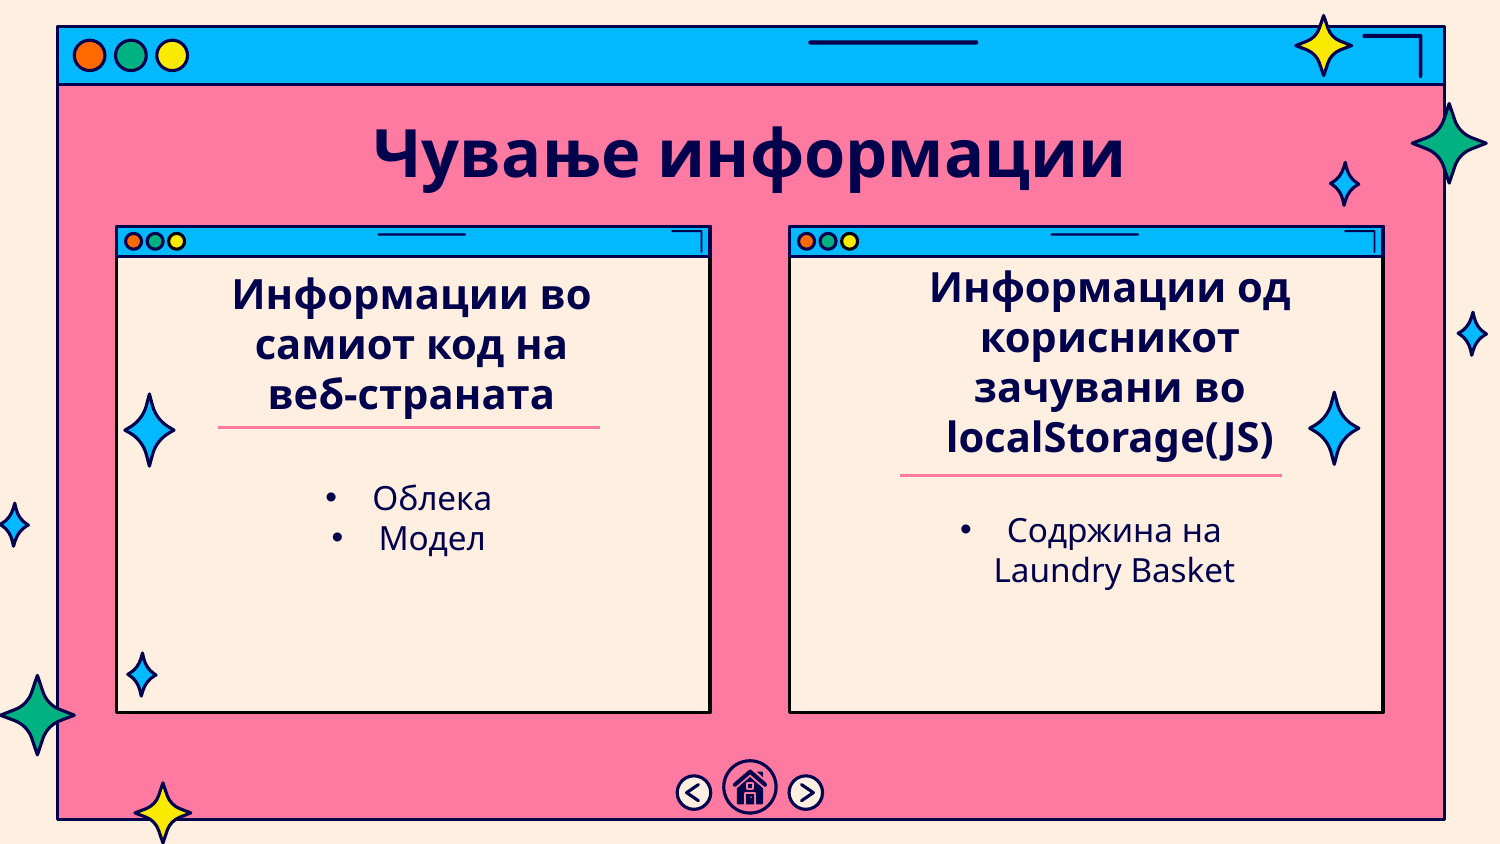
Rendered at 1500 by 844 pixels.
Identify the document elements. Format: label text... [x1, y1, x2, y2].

title Информации во самиот код на веб-страната [202, 366, 621, 434]
text_box [723, 760, 777, 801]
text_box [789, 775, 823, 810]
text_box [732, 769, 768, 805]
text_box [677, 775, 711, 810]
subtitle Содржина на Laundry Basket [881, 453, 1301, 555]
title Чување информации [115, 96, 1385, 190]
subtitle Облека Модел [199, 462, 619, 563]
title Информации од корисникот зачувани во localStorage(JS) [900, 409, 1320, 476]
